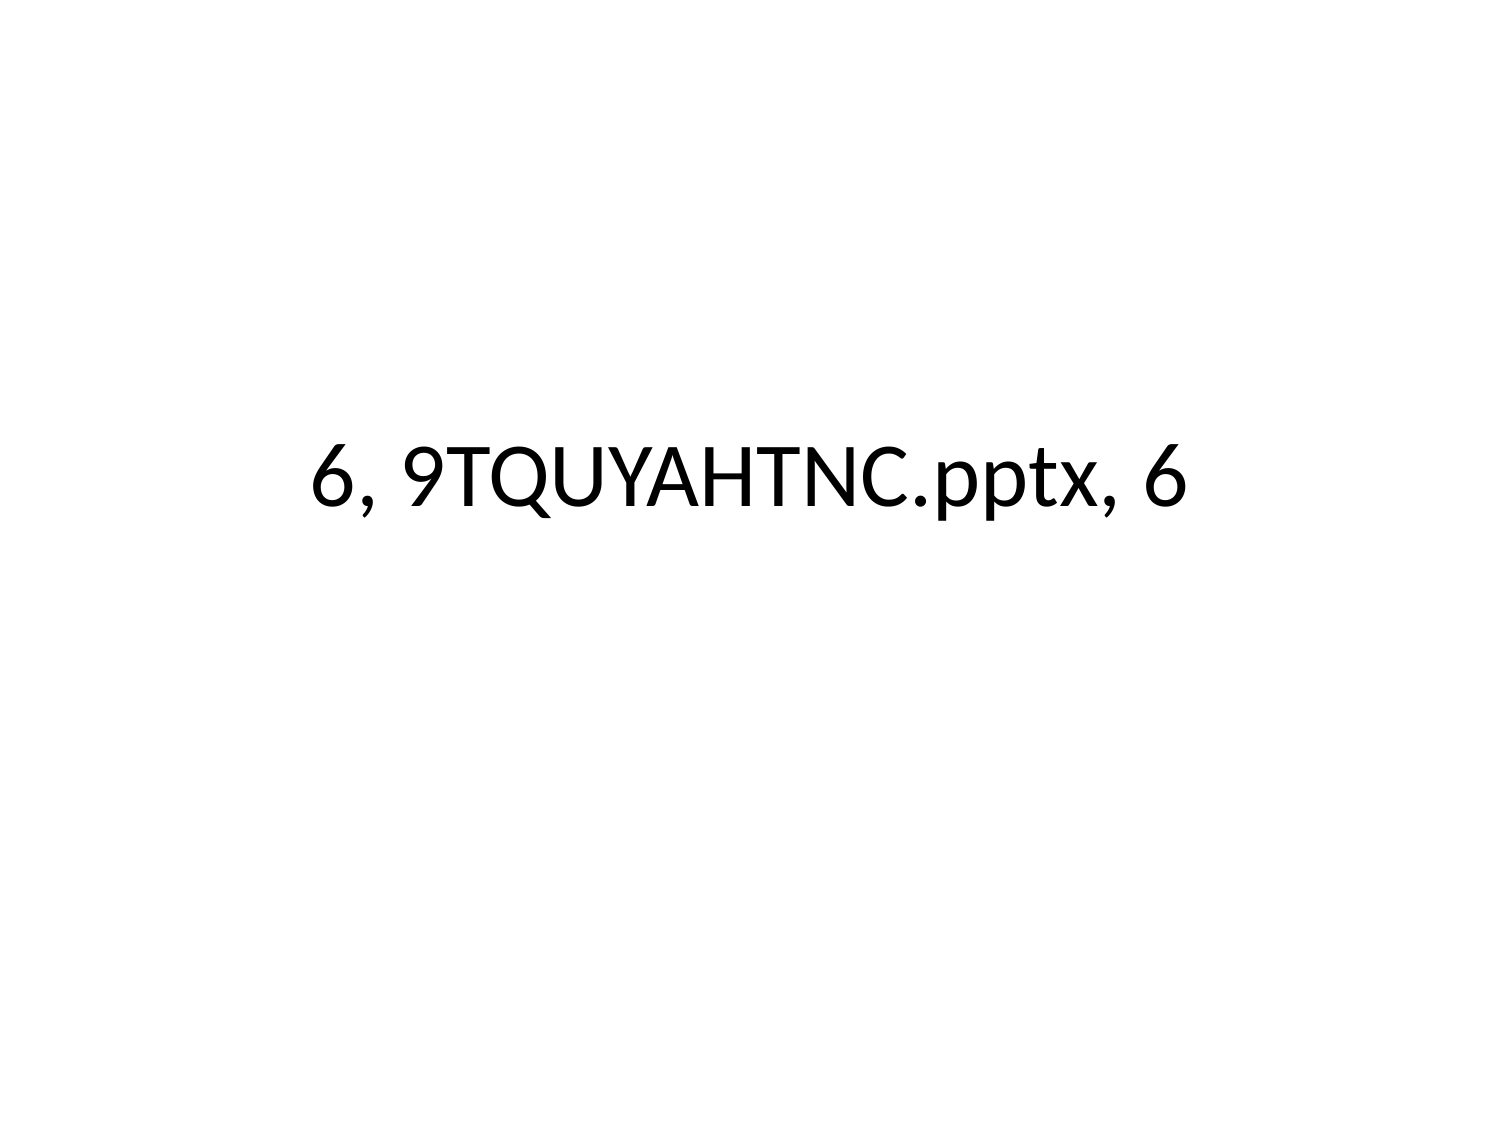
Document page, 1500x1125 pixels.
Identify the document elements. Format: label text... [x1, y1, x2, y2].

title 6, 9TQUYAHTNC.pptx, 6 [112, 349, 1388, 591]
